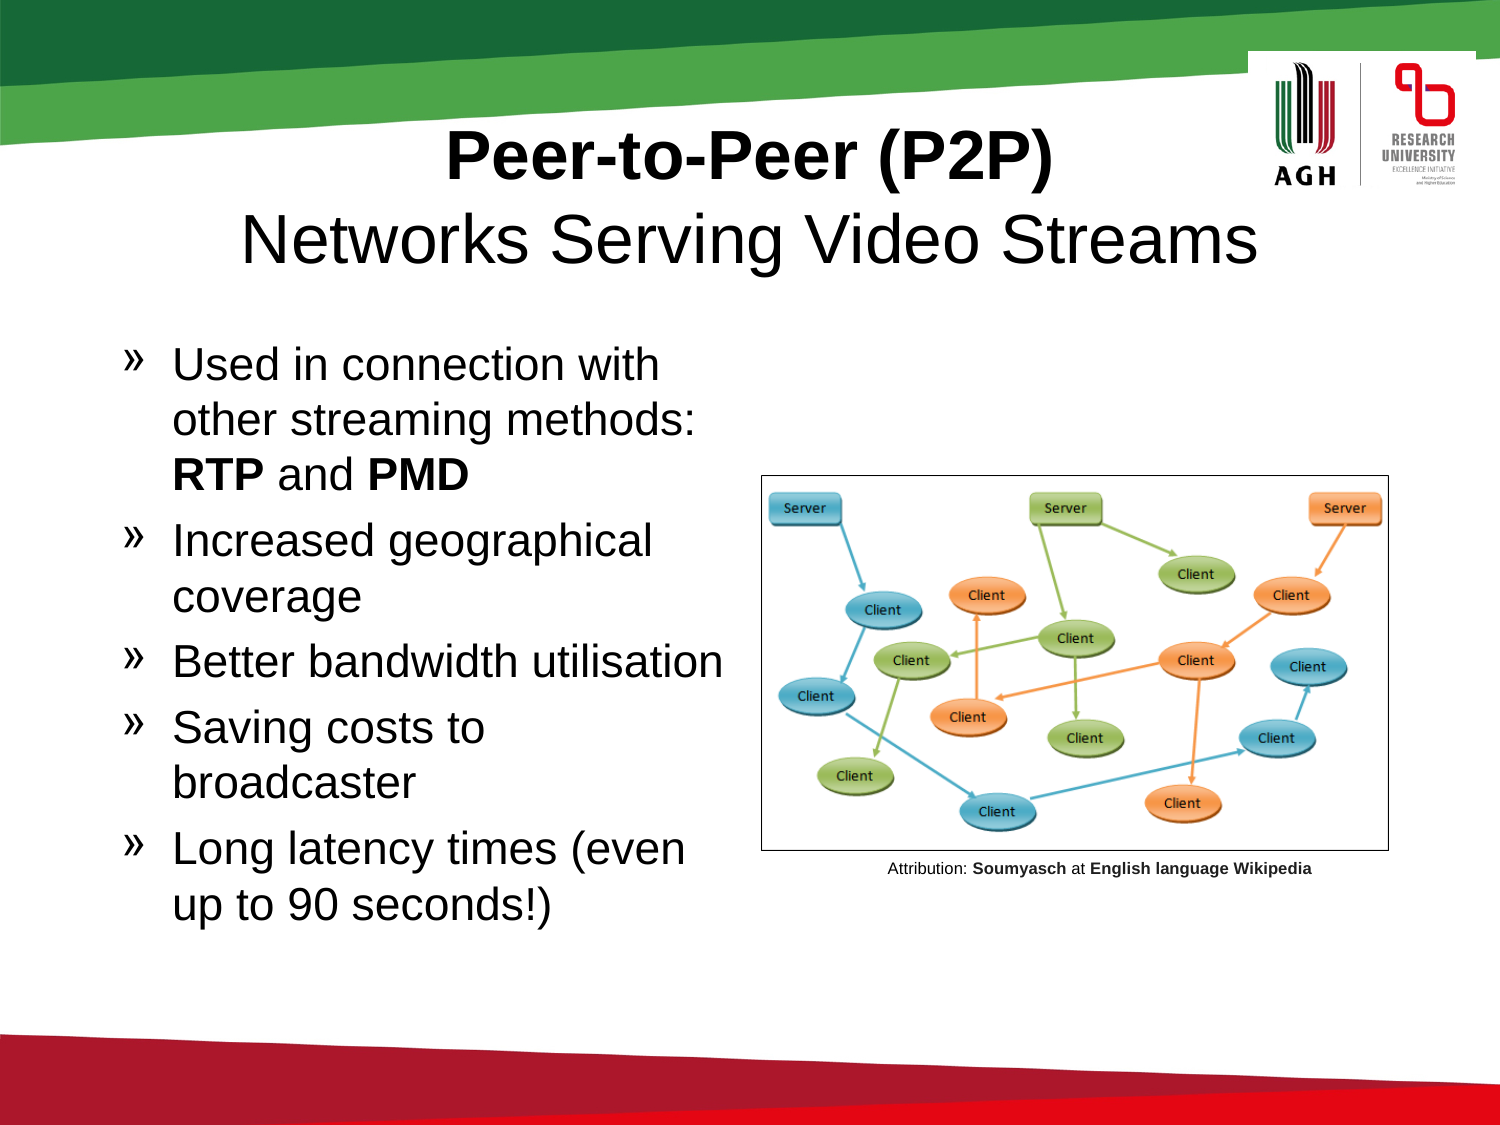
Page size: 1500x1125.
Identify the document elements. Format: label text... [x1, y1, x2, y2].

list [761, 475, 1389, 851]
text_box [52, 1017, 305, 1085]
list Used in connection with other streaming methods: RTP and PMD Increased geographical coverage Better bandwidth utilisation Saving costs to broadcaster Long latency times (even up to 90 seconds!) [112, 325, 740, 1001]
text_box Attribution: Soumyasch at English language Wikipedia [872, 850, 1500, 886]
picture [0, 0, 1500, 1125]
title Peer-to-Peer (P2P) Networks Serving Video Streams [112, 99, 1389, 288]
